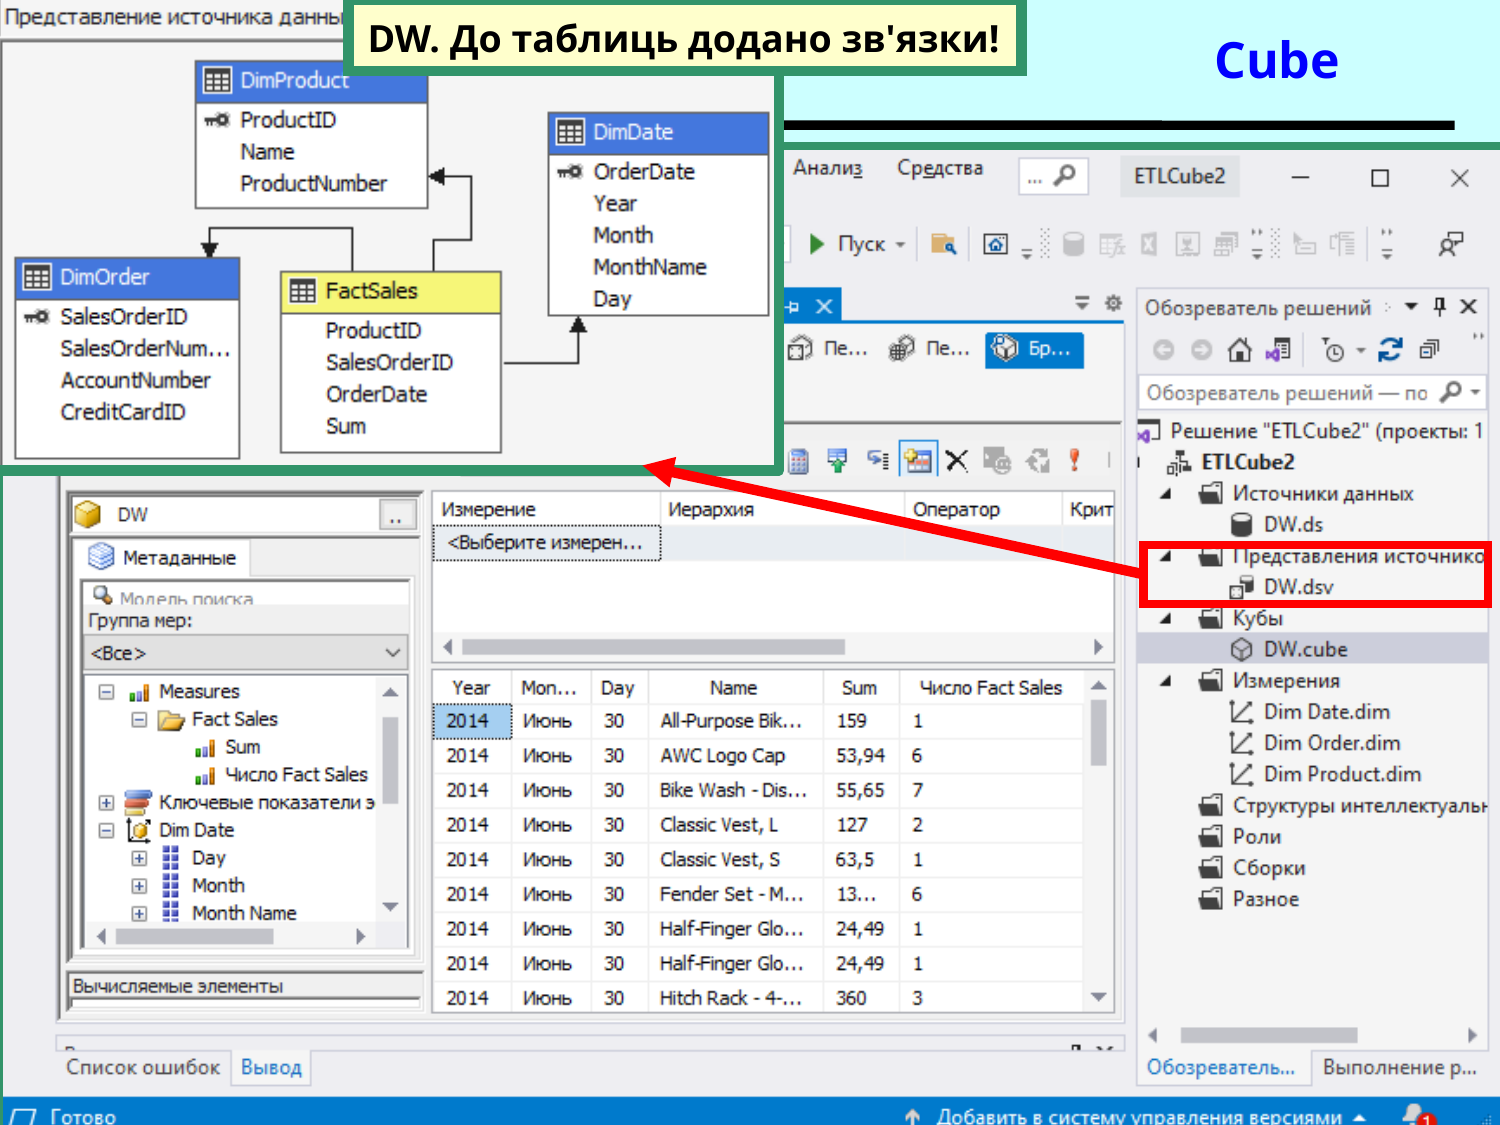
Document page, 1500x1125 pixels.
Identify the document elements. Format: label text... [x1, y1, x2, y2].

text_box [642, 465, 1144, 575]
text_box DW. До таблиць додано зв'язки! [774, 0, 1022, 72]
text_box [784, 24, 1223, 125]
picture [0, 0, 1500, 1125]
text_box Cube [1104, 0, 1450, 125]
